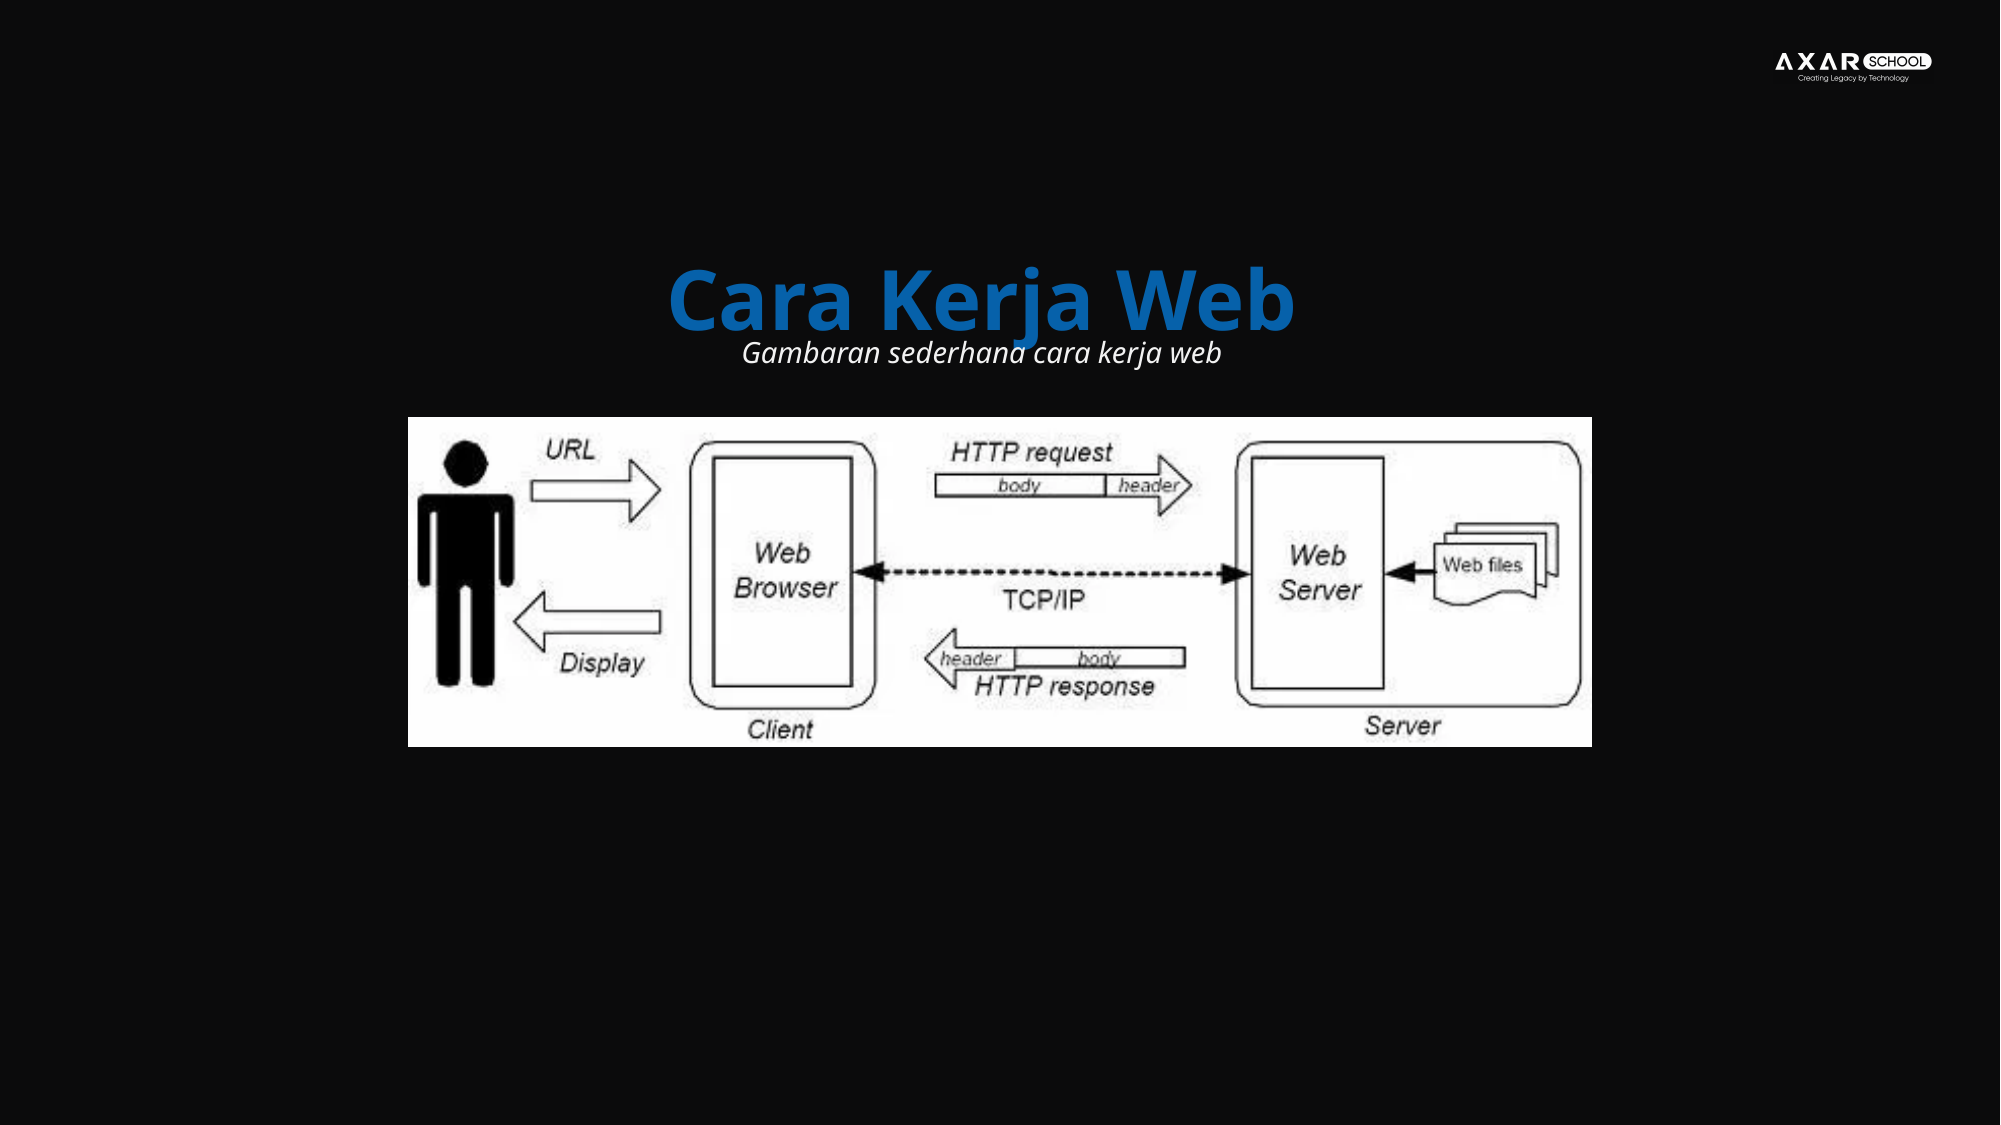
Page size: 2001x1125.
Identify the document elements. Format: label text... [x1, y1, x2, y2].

text_box Cara Kerja Web [611, 250, 1353, 357]
picture [1773, 50, 1934, 84]
text_box Gambaran sederhana cara kerja web [660, 327, 1304, 378]
picture [408, 417, 1592, 747]
